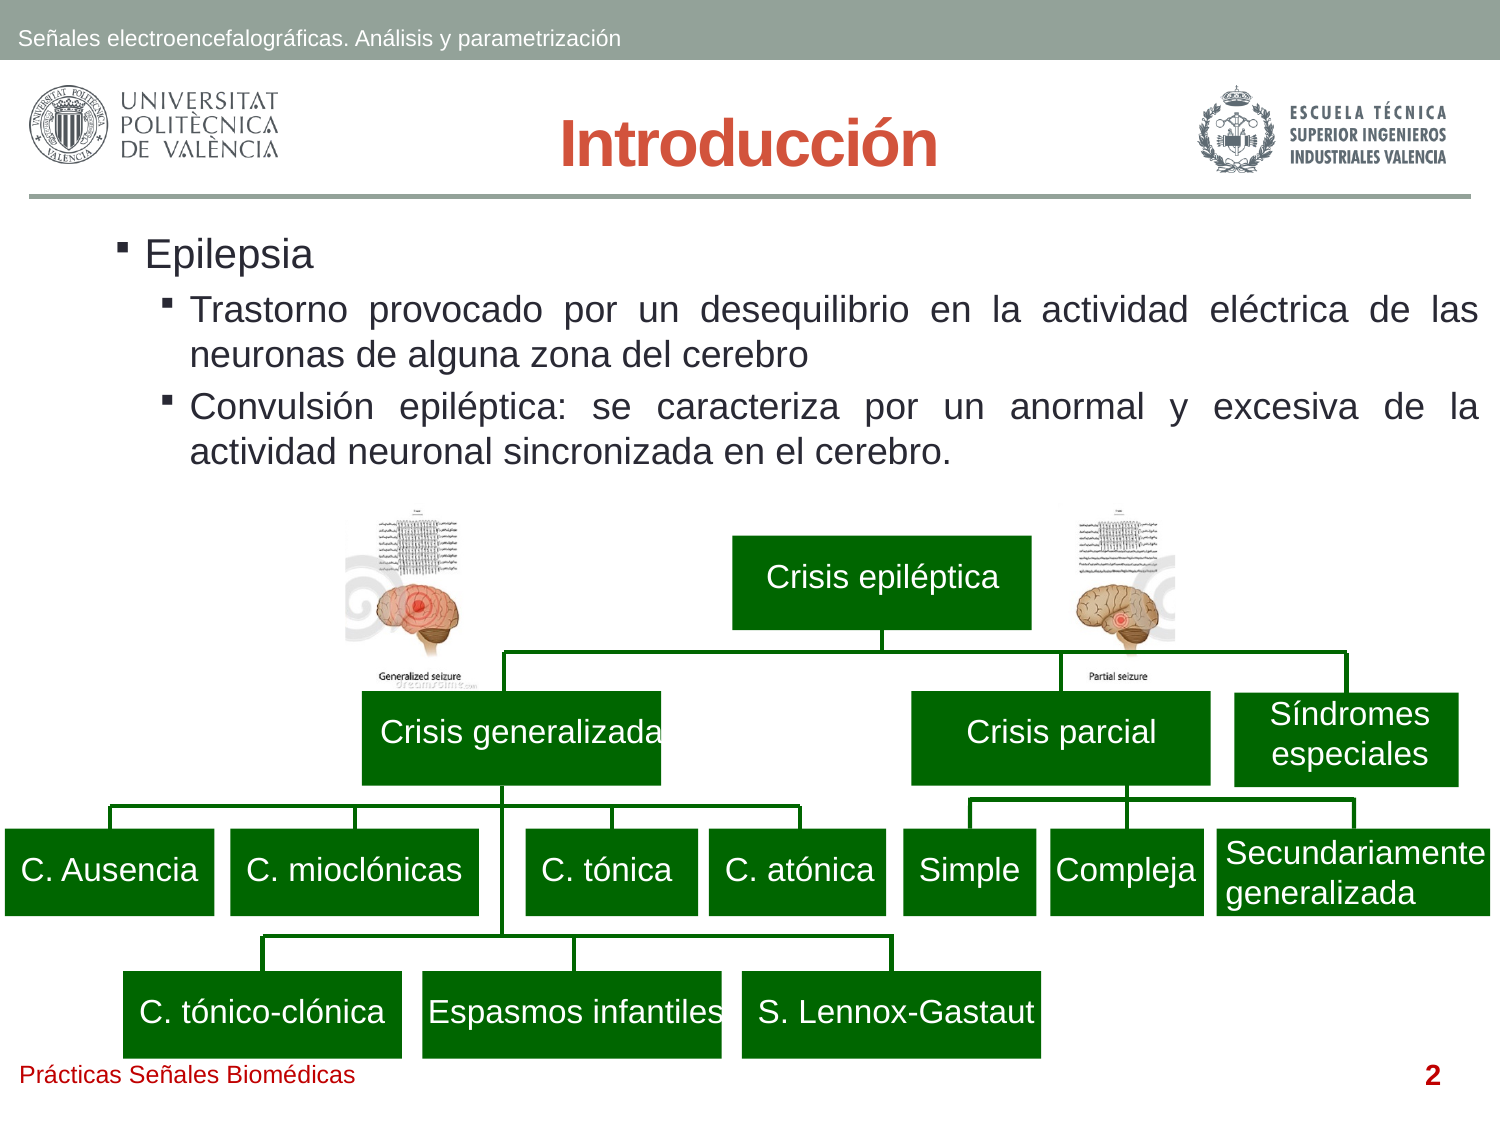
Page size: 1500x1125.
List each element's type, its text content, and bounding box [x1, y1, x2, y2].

picture [1062, 653, 1176, 690]
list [1197, 85, 1446, 173]
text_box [4, 778, 1500, 1059]
slide_number 2 [1281, 1067, 1457, 1101]
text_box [361, 690, 680, 775]
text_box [911, 690, 1211, 775]
picture [345, 503, 480, 692]
picture [1057, 503, 1176, 651]
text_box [1217, 684, 1483, 775]
picture [29, 85, 278, 165]
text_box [732, 535, 1032, 631]
text_box Introducción [0, 58, 1500, 222]
text_box Epilepsia Trastorno provocado por un desequilibrio en la actividad eléctrica de las neuronas de alguna zona del cerebro Convulsión epiléptica: se caracteriza por un anormal y excesiva de la actividad neuronal sincronizada en el cerebro. [54, 219, 1495, 641]
